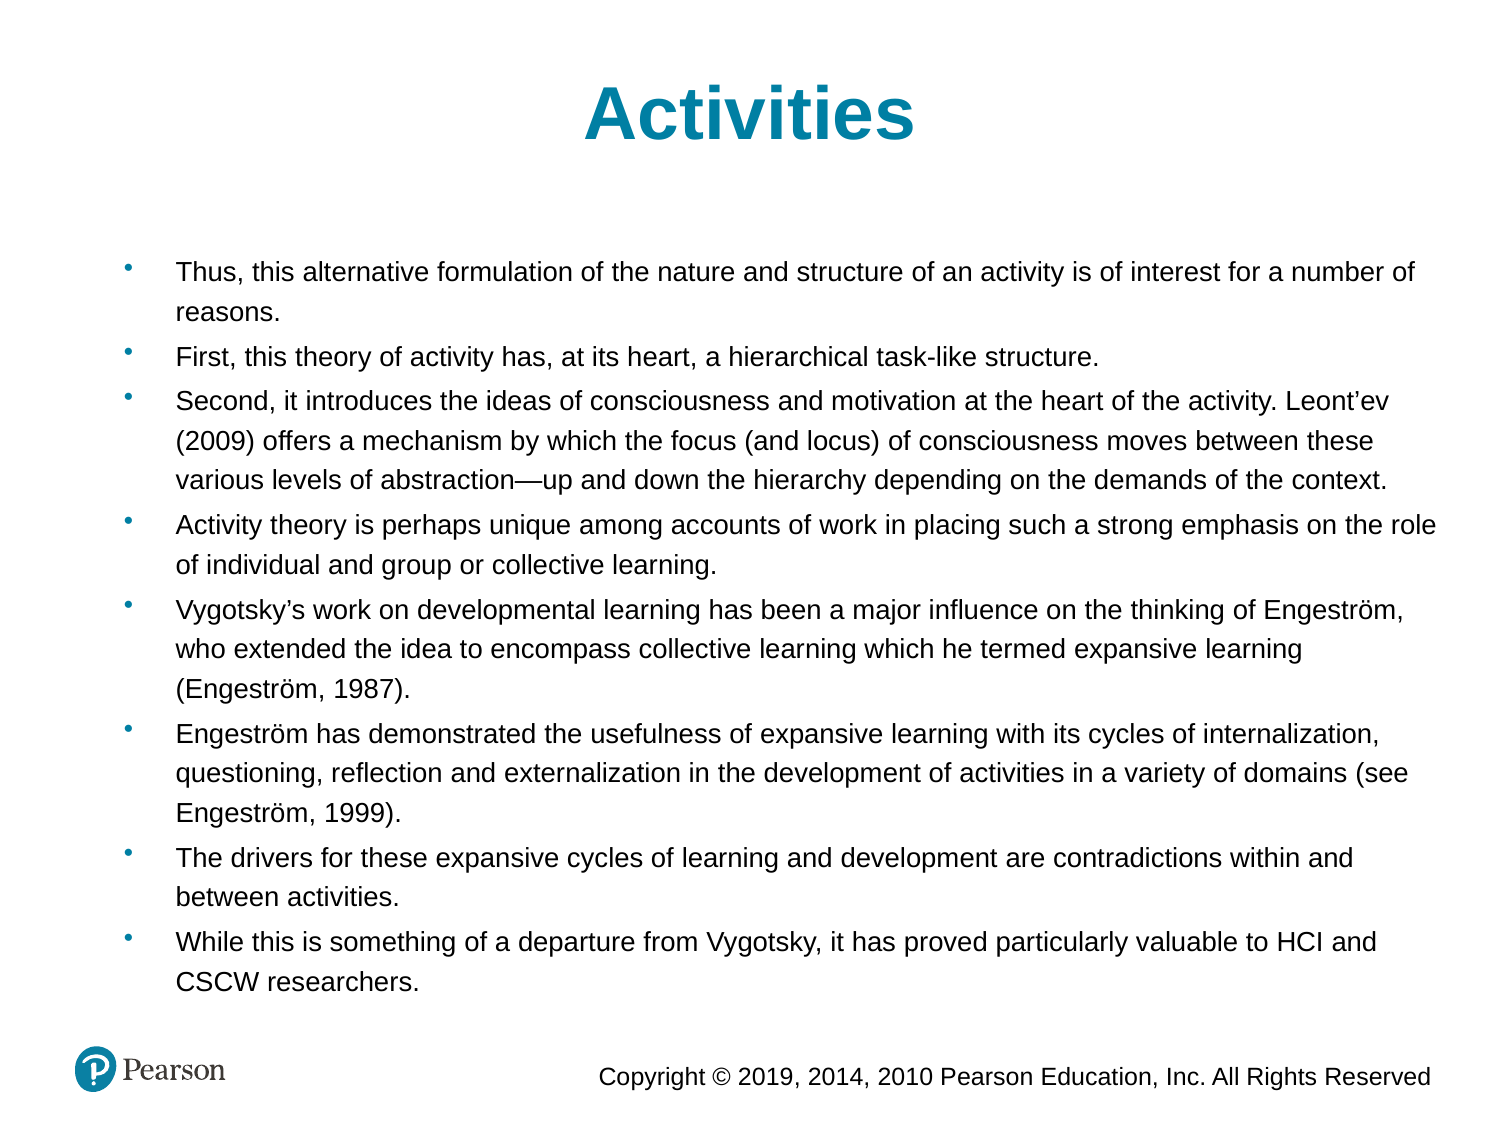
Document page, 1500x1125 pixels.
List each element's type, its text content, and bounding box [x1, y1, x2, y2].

list Thus, this alternative formulation of the nature and structure of an activity is of interest for a number of reasons. First, this theory of activity has, at its heart, a hierarchical task-like structure. Second, it introduces the ideas of consciousness and motivation at the heart of the activity. Leont’ev (2009) offers a mechanism by which the focus (and locus) of consciousness moves between these various levels of abstraction—up and down the hierarchy depending on the demands of the context. Activity theory is perhaps unique among accounts of work in placing such a strong emphasis on the role of individual and group or collective learning. Vygotsky’s work on developmental learning has been a major influence on the thinking of Engeström, who extended the idea to encompass collective learning which he termed expansive learning (Engeström, 1987). Engeström has demonstrated the usefulness of expansive learning with its cycles of internalization, questioning, reflection and externalization in the development of activities in a variety of domains (see Engeström, 1999). The drivers for these expansive cycles of learning and development are contradictions within and between activities. While this is something of a departure from Vygotsky, it has proved particularly valuable to HCI and CSCW researchers. [108, 239, 1453, 1027]
title Activities [103, 66, 1397, 153]
